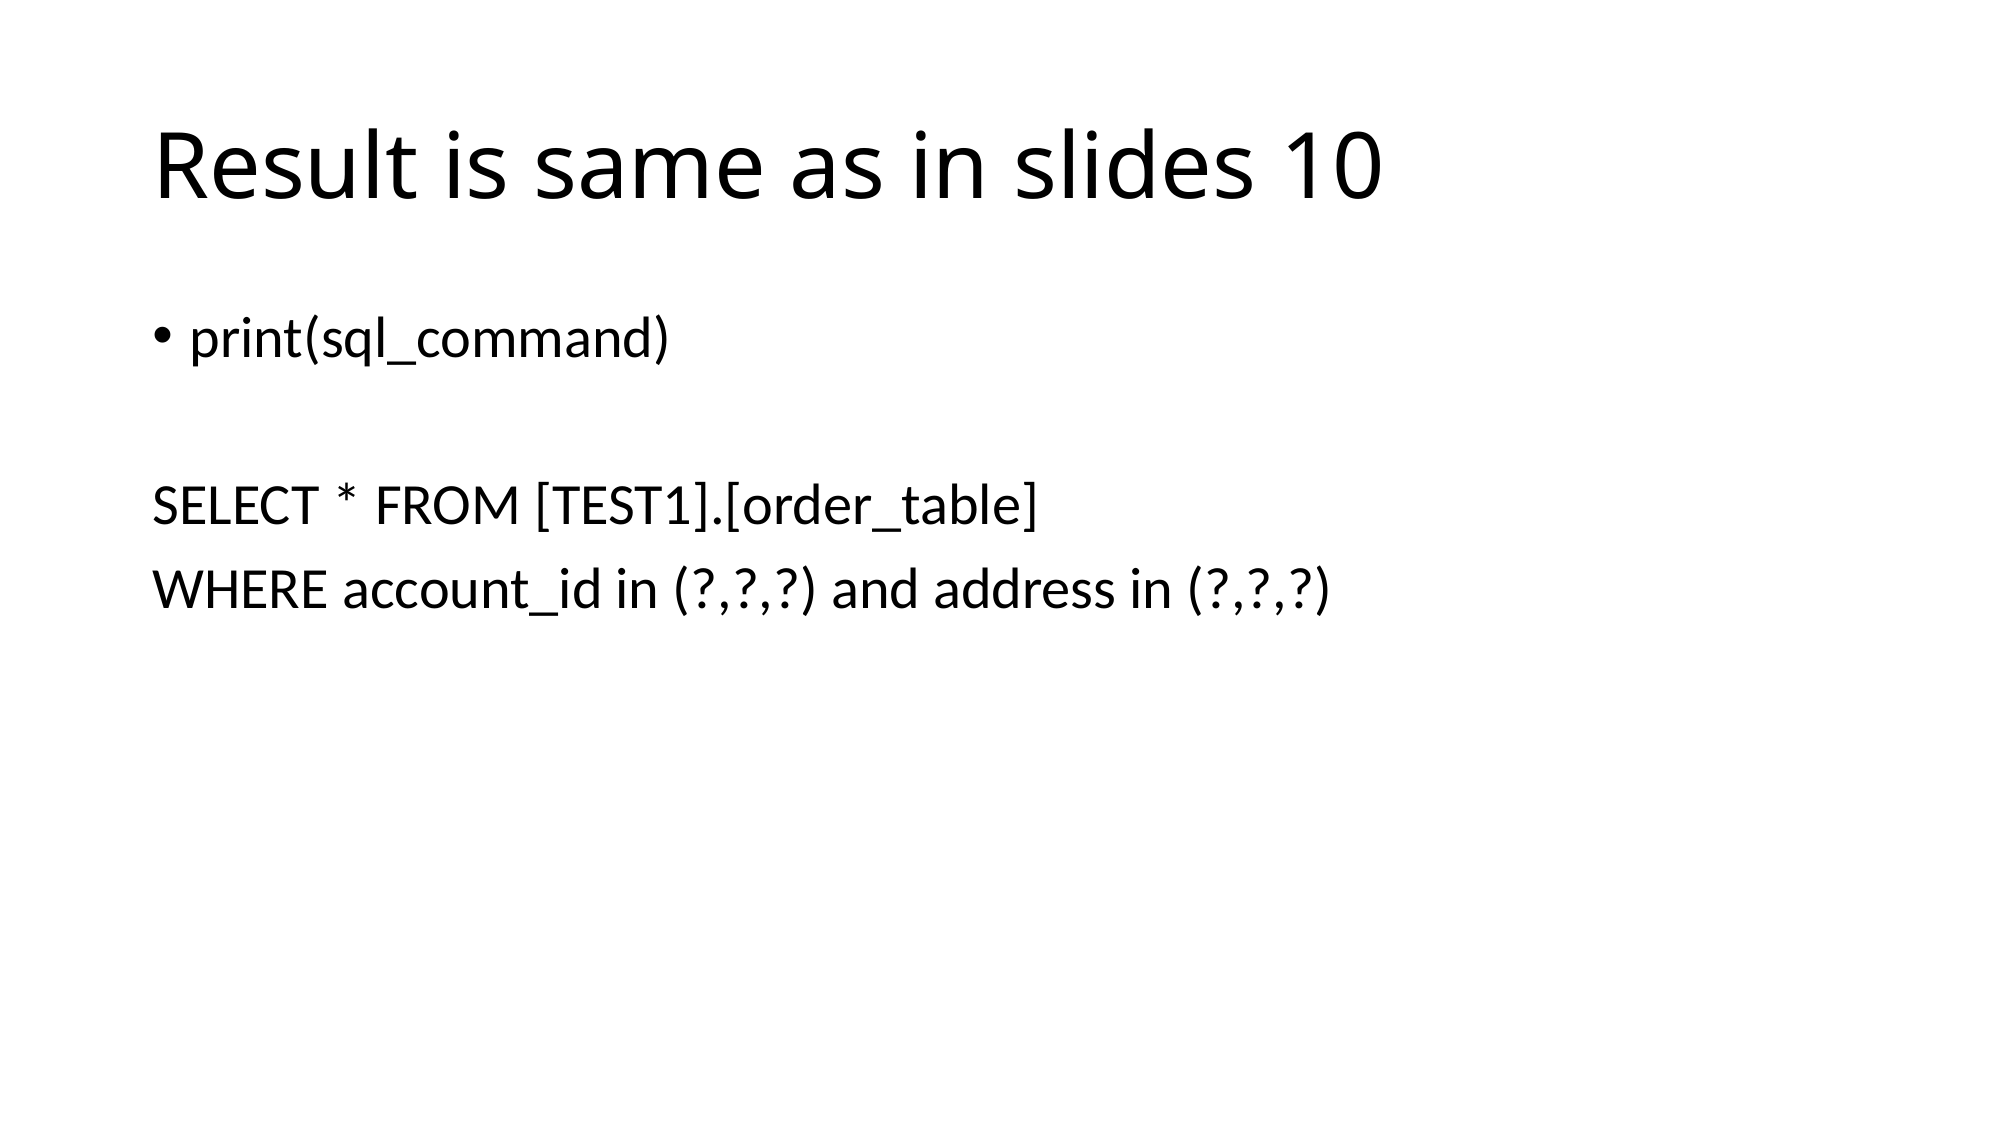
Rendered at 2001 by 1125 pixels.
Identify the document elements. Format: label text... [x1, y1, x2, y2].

title Result is same as in slides 10 [137, 59, 1863, 278]
list print(sql_command) SELECT * FROM [TEST1].[order_table] WHERE account_id in (?,?,?) and address in (?,?,?) [137, 299, 1863, 1014]
